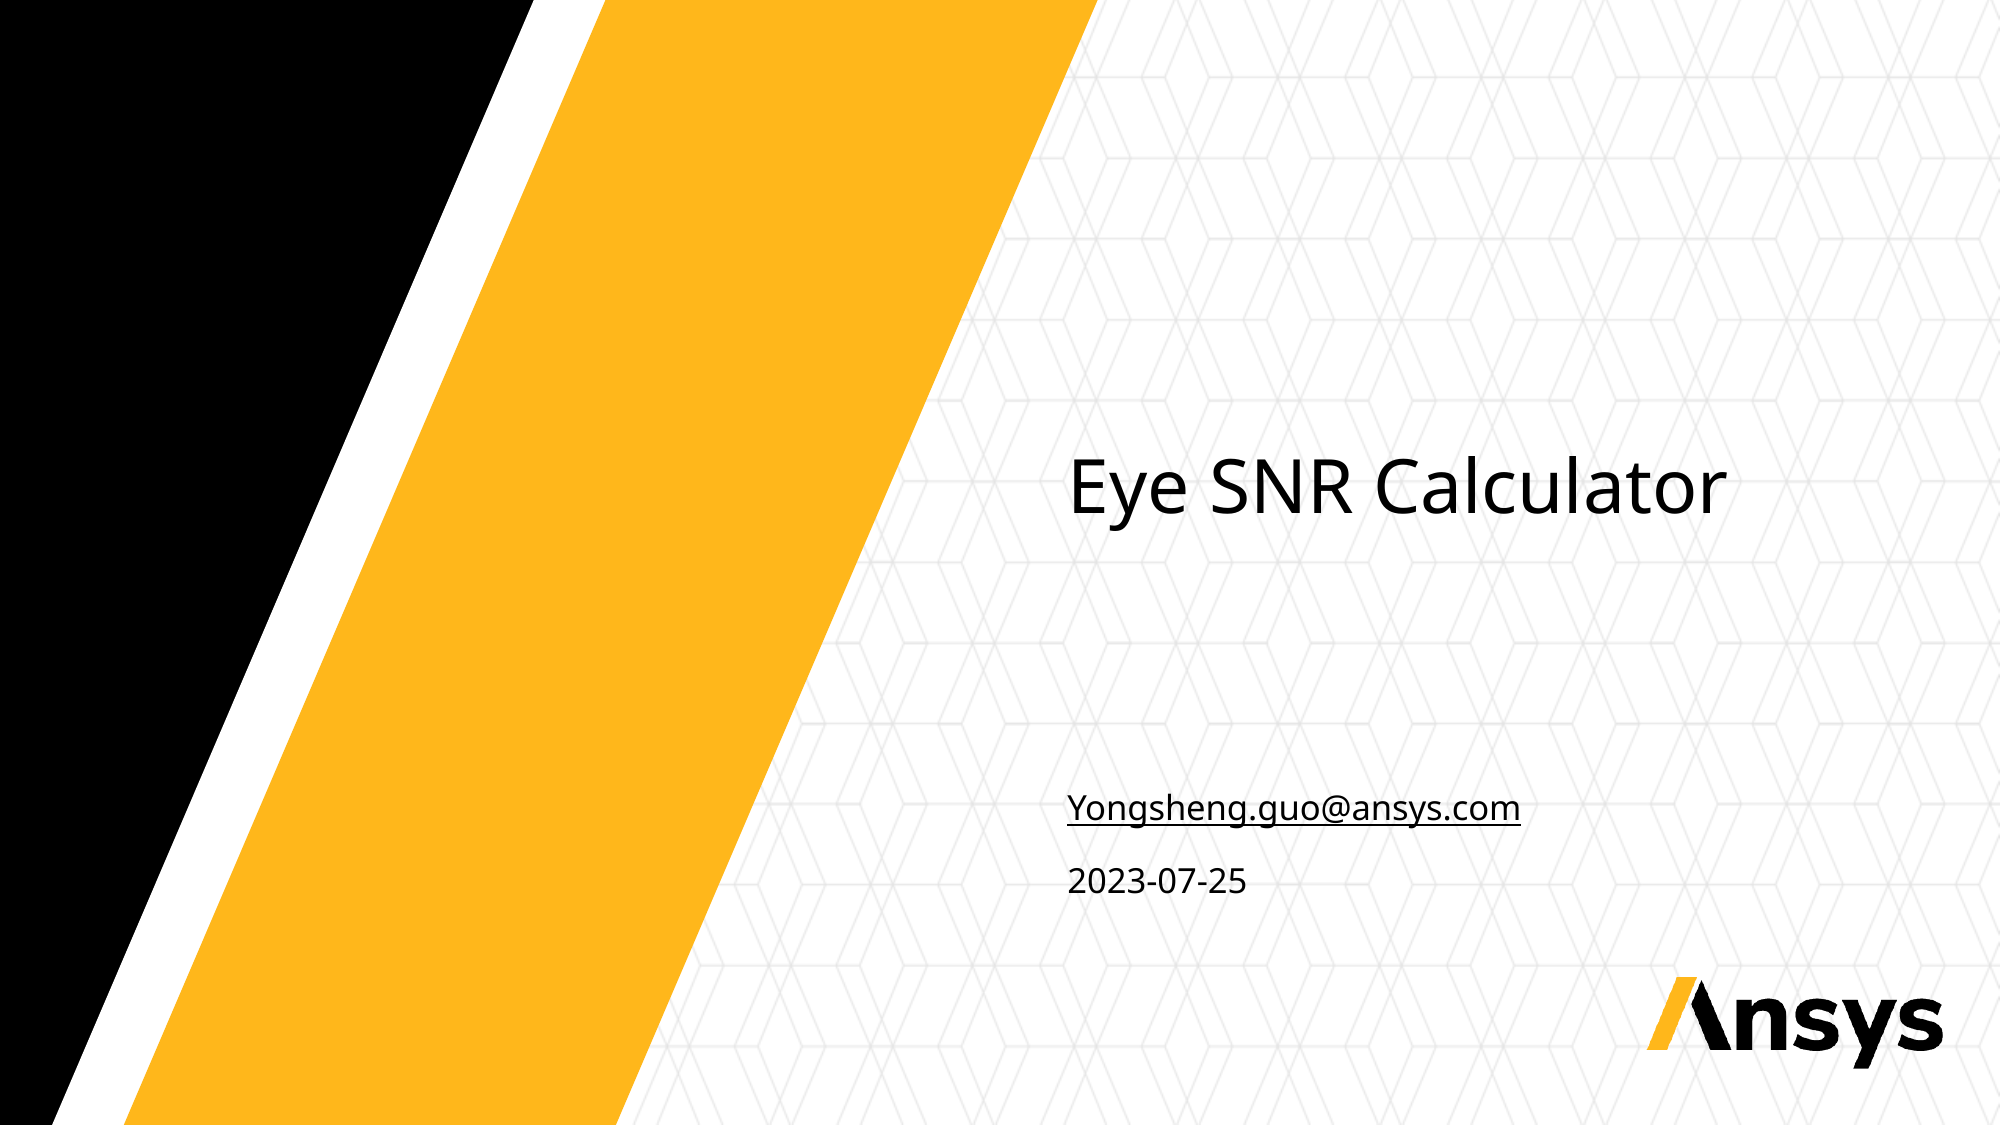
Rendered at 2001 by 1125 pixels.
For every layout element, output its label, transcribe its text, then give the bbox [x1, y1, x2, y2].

picture [1646, 977, 1943, 1069]
list Eye SNR Calculator [1052, 413, 1938, 652]
list Yongsheng.guo@ansys.com 2023-07-25 [1052, 769, 1938, 909]
